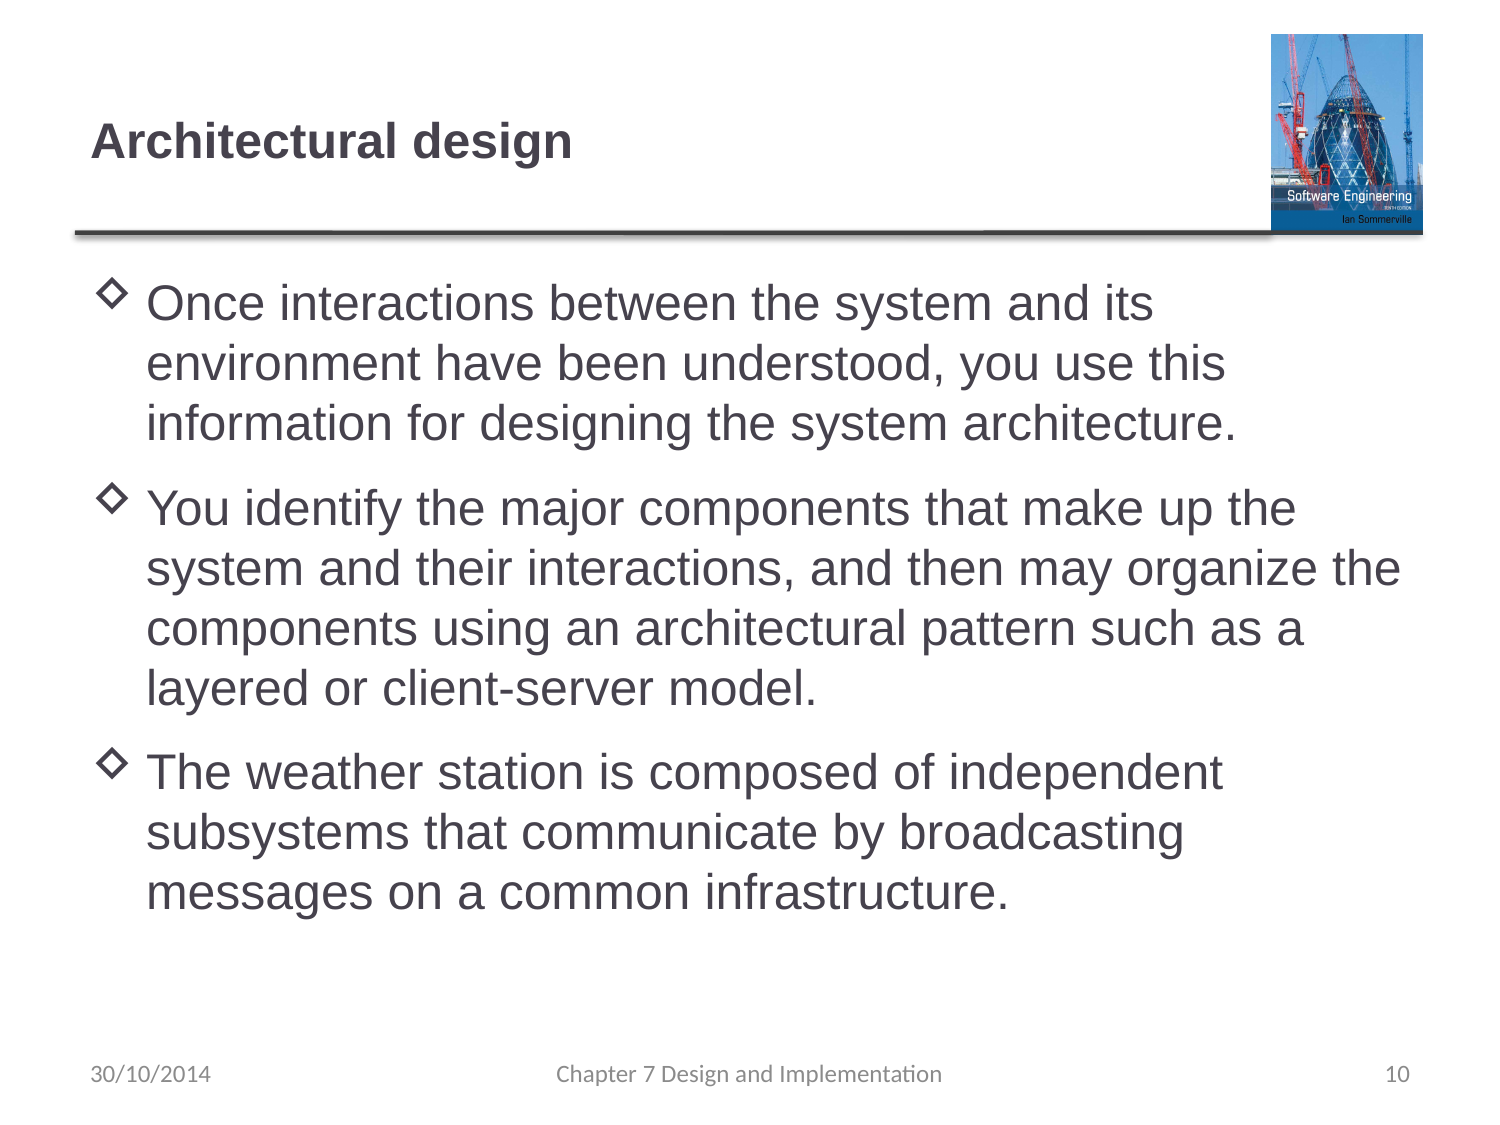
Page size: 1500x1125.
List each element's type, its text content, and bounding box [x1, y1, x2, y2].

picture [1271, 34, 1423, 230]
slide_number 10 [1074, 1042, 1425, 1103]
title Architectural design [74, 44, 1272, 233]
list Once interactions between the system and its environment have been understood, you use this information for designing the system architecture. You identify the major components that make up the system and their interactions, and then may organize the components using an architectural pattern such as a layered or client-server model. The weather station is composed of independent subsystems that communicate by broadcasting messages on a common infrastructure. [75, 262, 1425, 1005]
footer Chapter 7 Design and Implementation [512, 1042, 988, 1103]
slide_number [75, 1042, 425, 1103]
